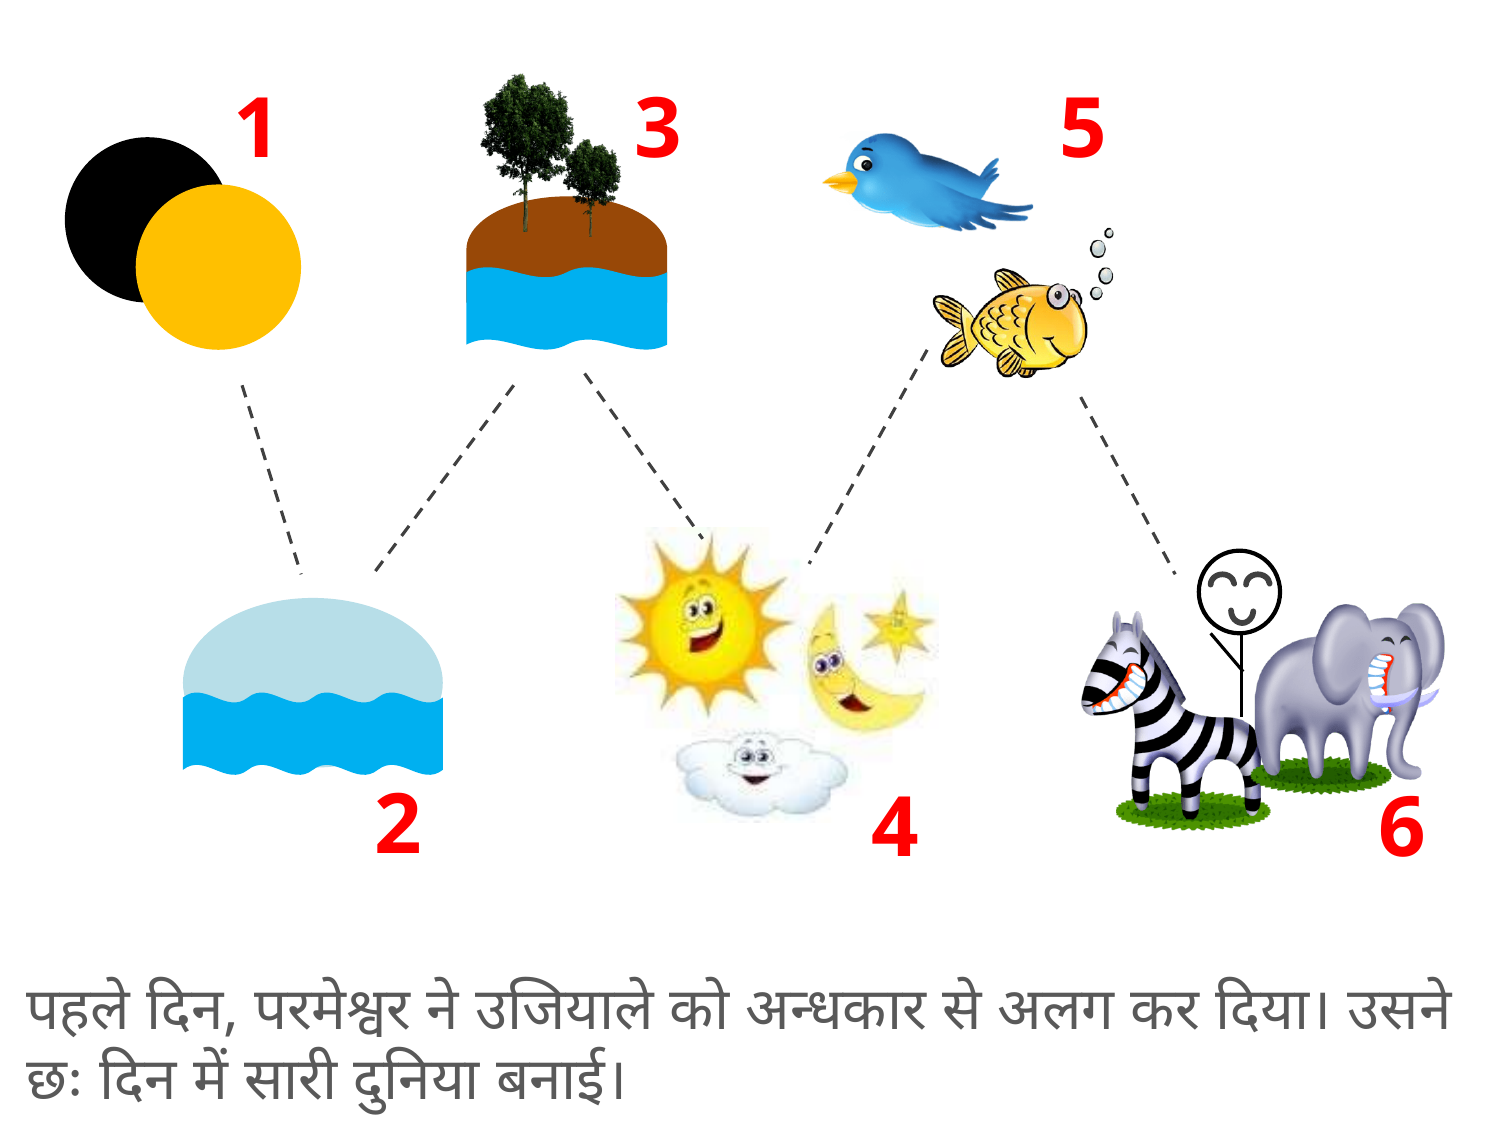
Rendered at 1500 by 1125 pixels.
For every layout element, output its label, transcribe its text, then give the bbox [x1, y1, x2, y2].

text_box 6 [1352, 803, 1453, 880]
picture [478, 71, 622, 237]
text_box [1243, 572, 1272, 585]
picture [1068, 585, 1449, 832]
text_box [180, 595, 445, 700]
text_box [180, 690, 314, 777]
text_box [371, 385, 514, 576]
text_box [1080, 396, 1176, 575]
text_box 5 [1033, 66, 1134, 182]
text_box 4 [844, 765, 945, 880]
text_box 1 [206, 66, 308, 182]
text_box 3 [608, 66, 709, 182]
text_box [62, 135, 207, 305]
picture [615, 526, 940, 823]
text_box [1210, 633, 1244, 672]
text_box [808, 349, 928, 565]
picture [820, 125, 1117, 387]
text_box [1208, 572, 1237, 587]
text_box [241, 385, 302, 575]
text_box [310, 690, 445, 774]
text_box [1196, 548, 1282, 608]
text_box [133, 182, 304, 352]
text_box [464, 265, 670, 352]
text_box पहले दिन, परमेश्वर ने उजियाले को अन्धकार से अलग कर दिया। उसने छः दिन में सारी दुनिया बनाई। [11, 964, 1498, 1119]
text_box [464, 204, 670, 275]
text_box 2 [348, 763, 449, 878]
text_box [584, 373, 703, 540]
